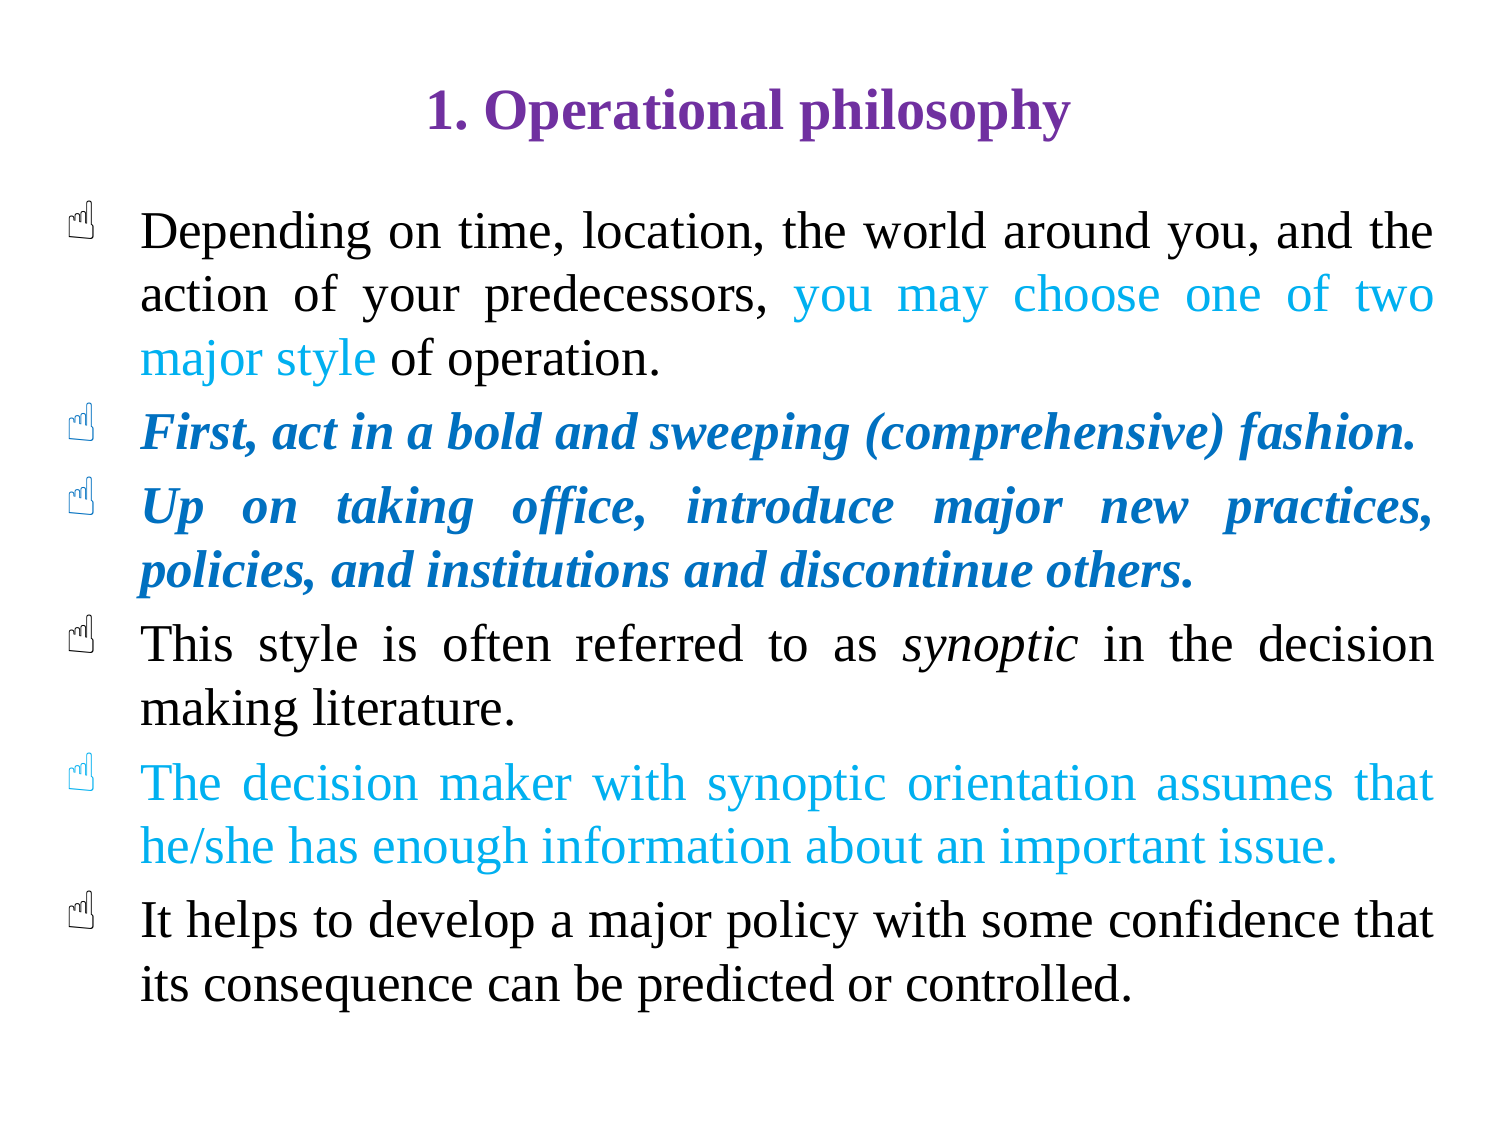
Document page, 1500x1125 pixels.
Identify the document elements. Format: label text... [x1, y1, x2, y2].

subtitle Depending on time, location, the world around you, and the action of your predecessors, you may choose one of two major style of operation. First, act in a bold and sweeping (comprehensive) fashion. Up on taking office, introduce major new practices, policies, and institutions and discontinue others. This style is often referred to as synoptic in the decision making literature. The decision maker with synoptic orientation assumes that he/she has enough information about an important issue. It helps to develop a major policy with some confidence that its consequence can be predicted or controlled. [50, 187, 1450, 1063]
title 1. Operational philosophy [62, 62, 1450, 150]
